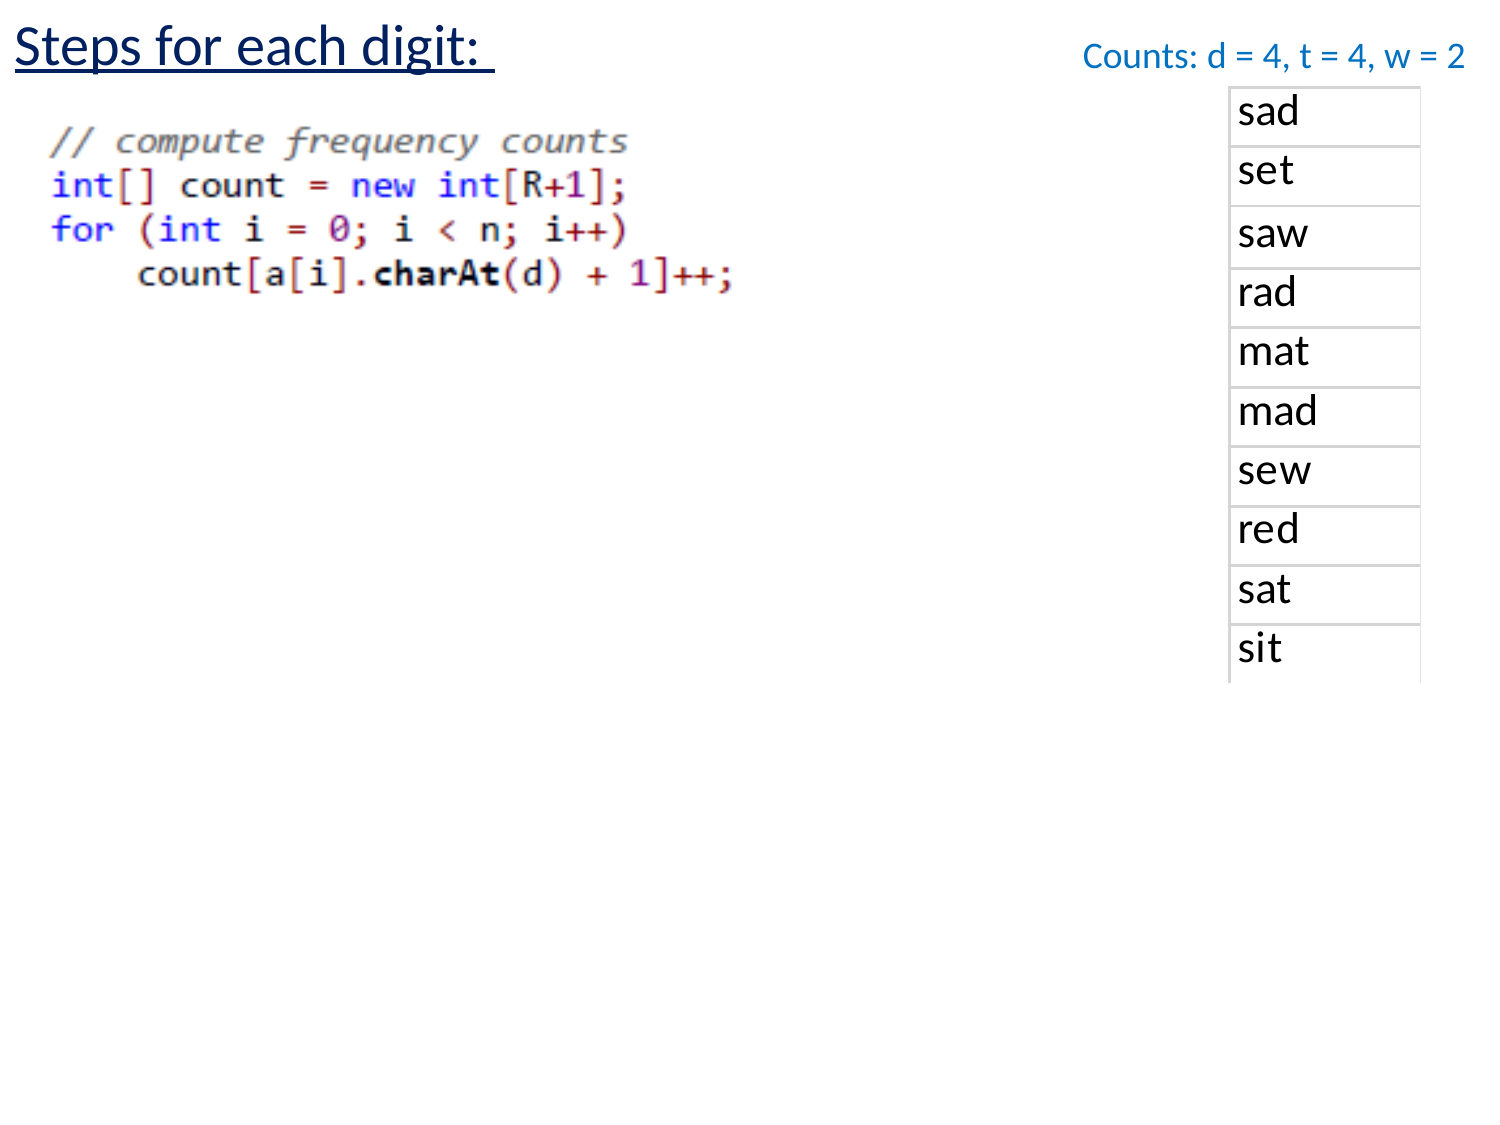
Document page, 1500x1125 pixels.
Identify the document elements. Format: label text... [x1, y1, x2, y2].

text_box Steps for each digit: [0, 0, 1335, 85]
picture [1228, 85, 1424, 686]
picture [21, 86, 802, 349]
text_box Counts: d = 4, t = 4, w = 2 [1068, 23, 1500, 83]
